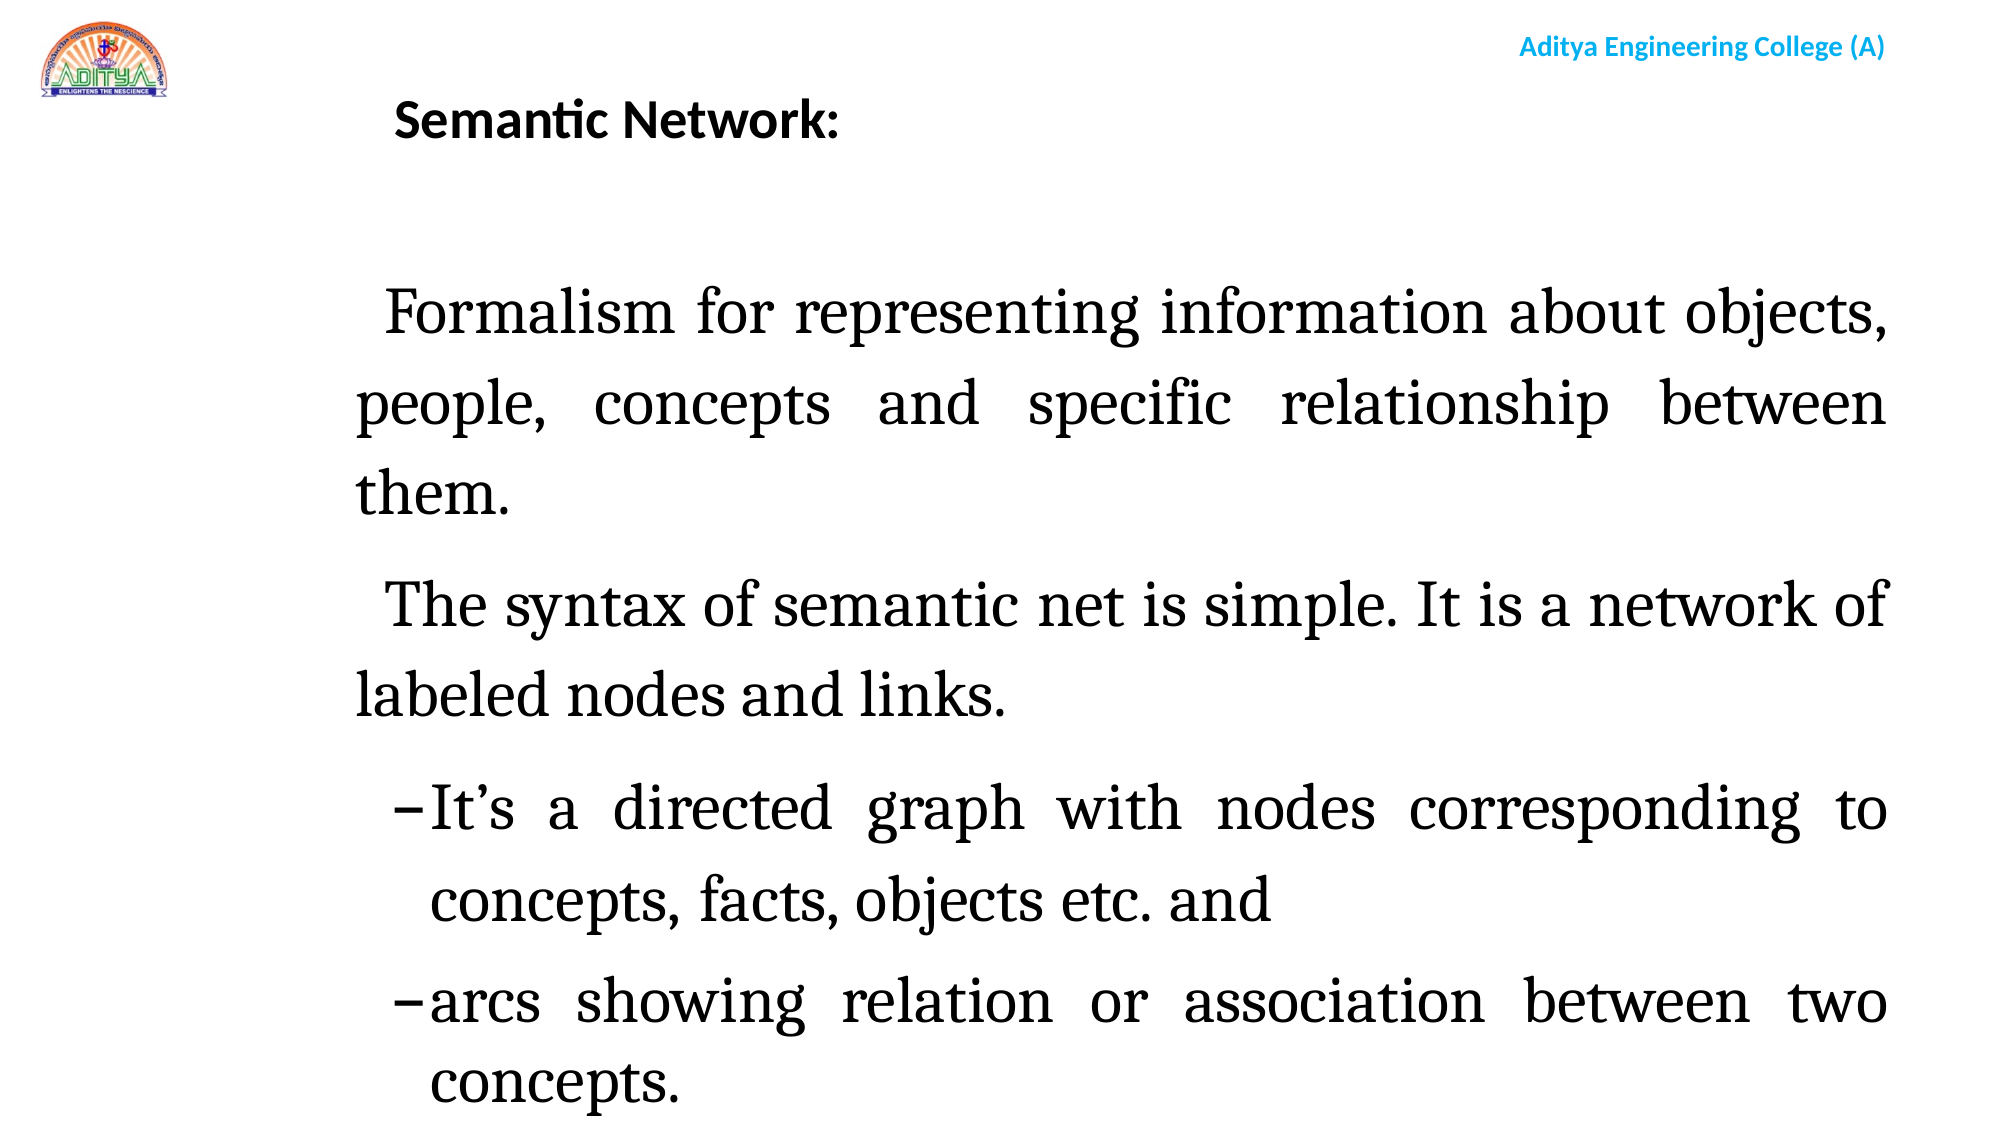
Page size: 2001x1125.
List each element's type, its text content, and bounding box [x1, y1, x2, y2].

text_box Aditya Engineering College (A) [1504, 19, 1901, 70]
picture [39, 21, 168, 98]
text_box Semantic Network: [306, 74, 1582, 248]
text_box Formalism for representing information about objects, people, concepts and specific relationship between them. The syntax of semantic net is simple. It is a network of labeled nodes and links. It’s a directed graph with nodes corresponding to concepts, facts, objects etc. and arcs showing relation or association between two concepts. [167, 248, 1903, 1116]
